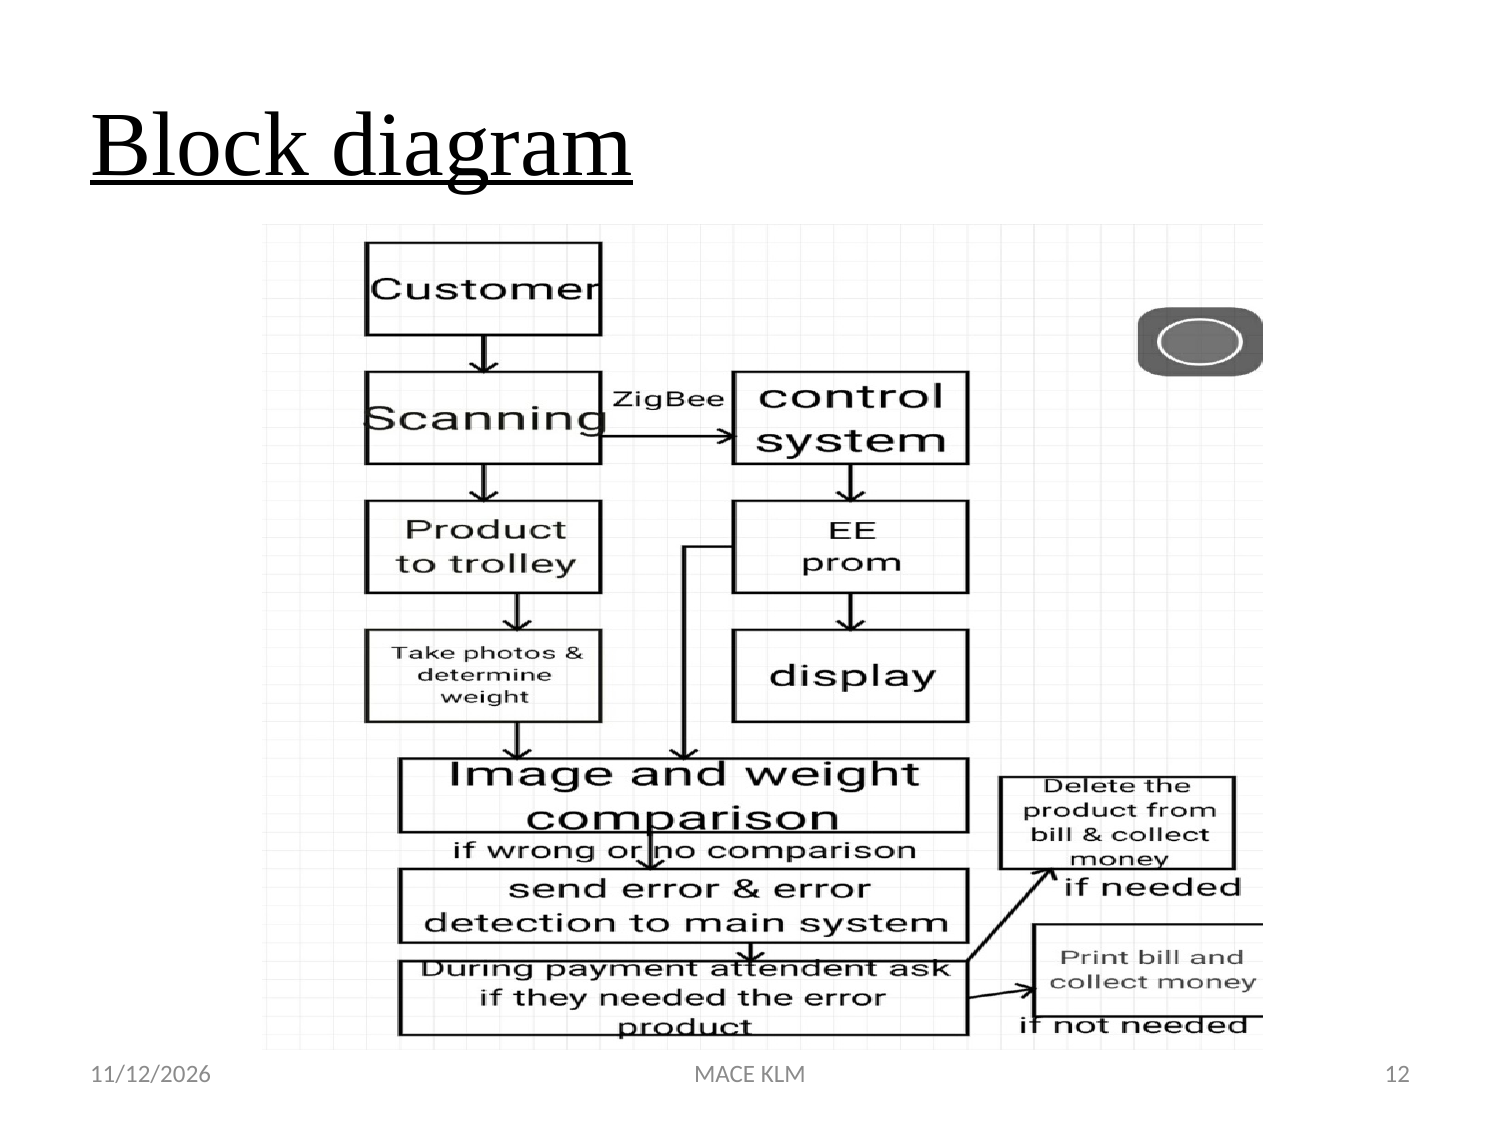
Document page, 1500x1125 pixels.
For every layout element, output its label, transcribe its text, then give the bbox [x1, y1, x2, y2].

footer MACE KLM [512, 1059, 988, 1103]
title Block diagram [75, 45, 1425, 233]
slide_number 12 [1074, 1042, 1425, 1103]
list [262, 224, 1263, 1051]
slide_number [75, 1042, 425, 1103]
